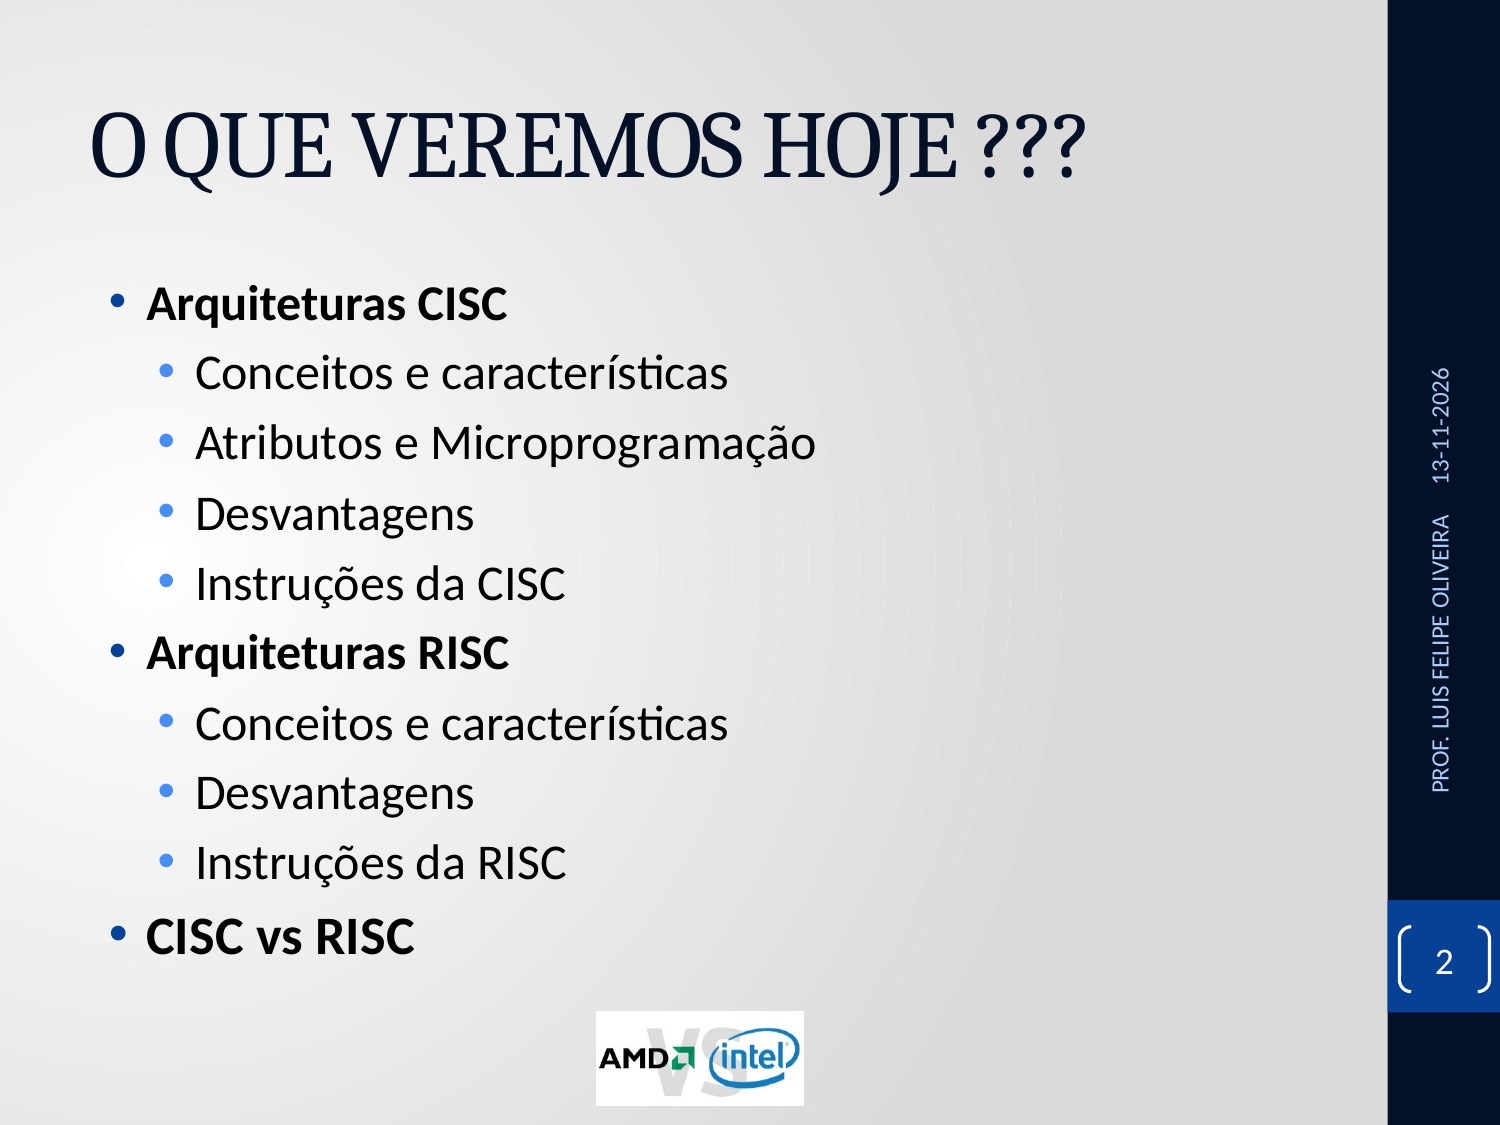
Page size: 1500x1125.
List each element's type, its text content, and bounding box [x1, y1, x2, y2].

footer PROF. LUIS FELIPE OLIVEIRA [1408, 500, 1469, 889]
title O QUE VEREMOS HOJE ??? [75, 45, 1325, 233]
list Arquiteturas CISC Conceitos e características Atributos e Microprogramação Desvantagens Instruções da CISC Arquiteturas RISC Conceitos e características Desvantagens Instruções da RISC CISC vs RISC [75, 262, 1325, 1050]
picture [595, 1010, 805, 1107]
slide_number 2 [1397, 925, 1492, 994]
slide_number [1408, 100, 1469, 500]
